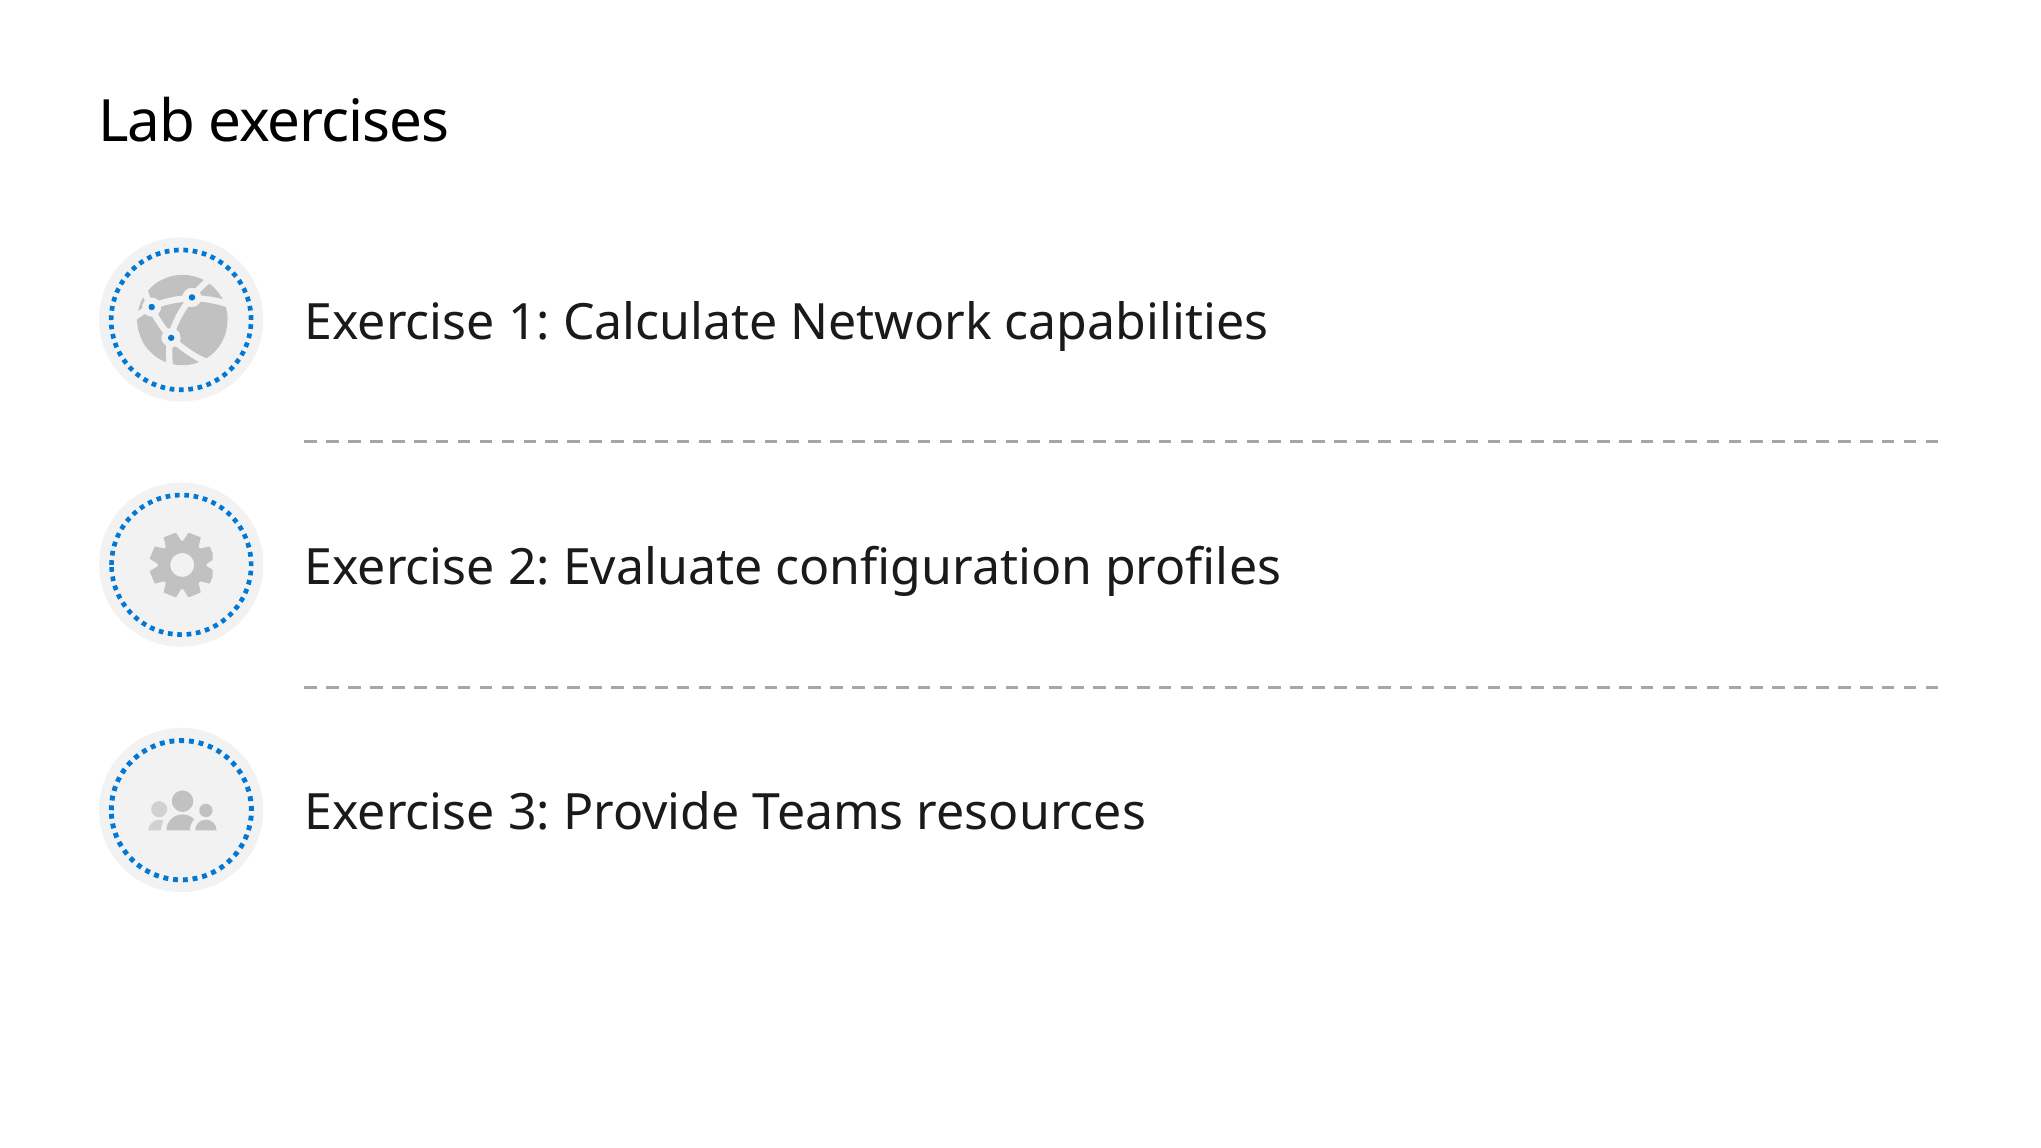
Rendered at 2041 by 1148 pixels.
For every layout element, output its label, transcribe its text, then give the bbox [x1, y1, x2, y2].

picture [98, 481, 264, 647]
title Lab exercises [98, 83, 1943, 156]
text_box Exercise 2: Evaluate configuration profiles [304, 534, 1944, 595]
picture [98, 236, 264, 402]
picture [98, 727, 264, 893]
text_box Exercise 3: Provide Teams resources [304, 779, 1944, 841]
text_box Exercise 1: Calculate Network capabilities [304, 288, 1944, 350]
